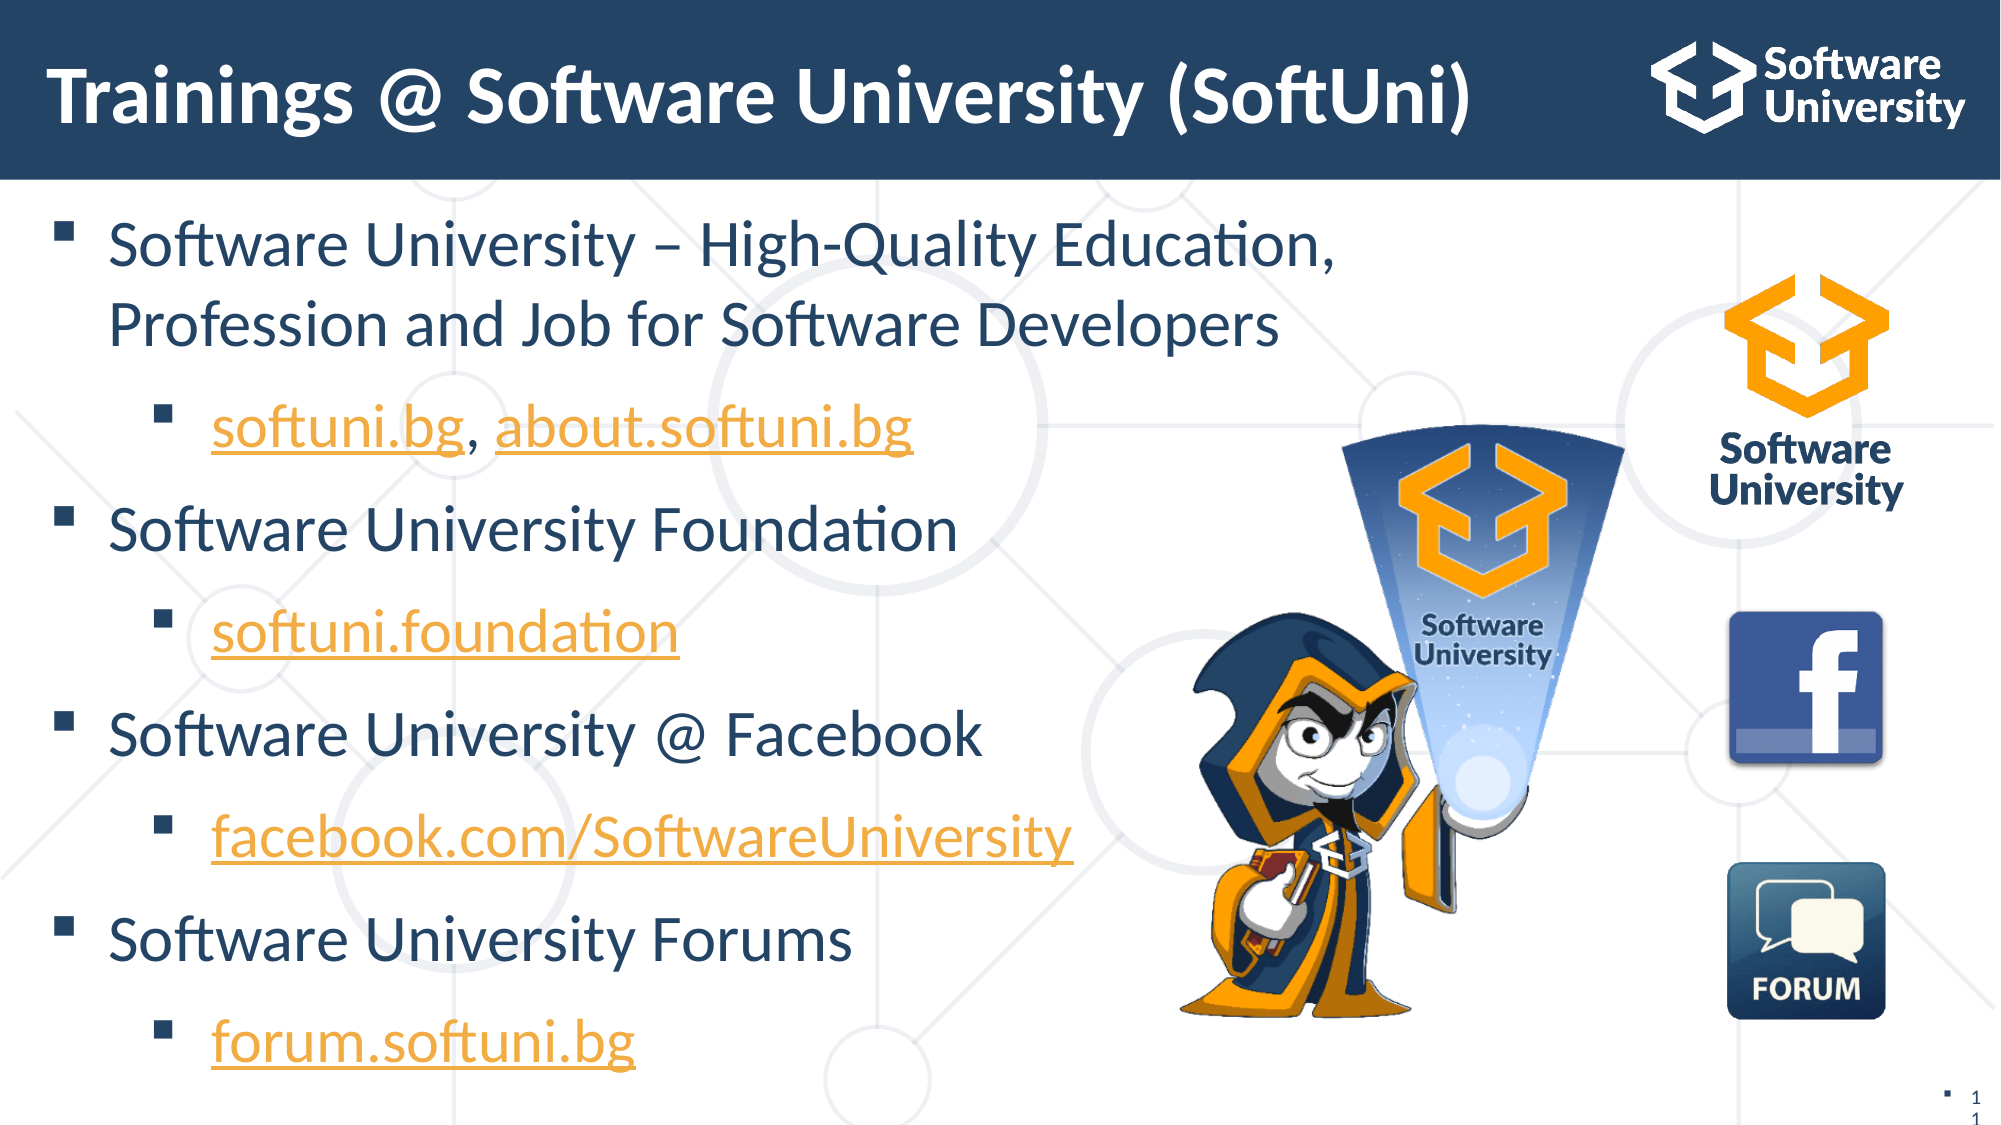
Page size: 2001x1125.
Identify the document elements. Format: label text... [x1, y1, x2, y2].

picture [1708, 274, 1904, 517]
picture [1726, 861, 1886, 1020]
title Trainings @ Software University (SoftUni) [28, 17, 1627, 163]
list Software University – High-Quality Education, Profession and Job for Software Developers softuni.bg, about.softuni.bg Software University Foundation softuni.foundation Software University @ Facebook facebook.com/SoftwareUniversity Software University Forums forum.softuni.bg [31, 193, 1458, 1094]
picture [1723, 605, 1889, 773]
picture [1651, 41, 1966, 134]
picture [1458, 423, 1627, 1020]
slide_number 115 [1927, 1067, 1989, 1117]
